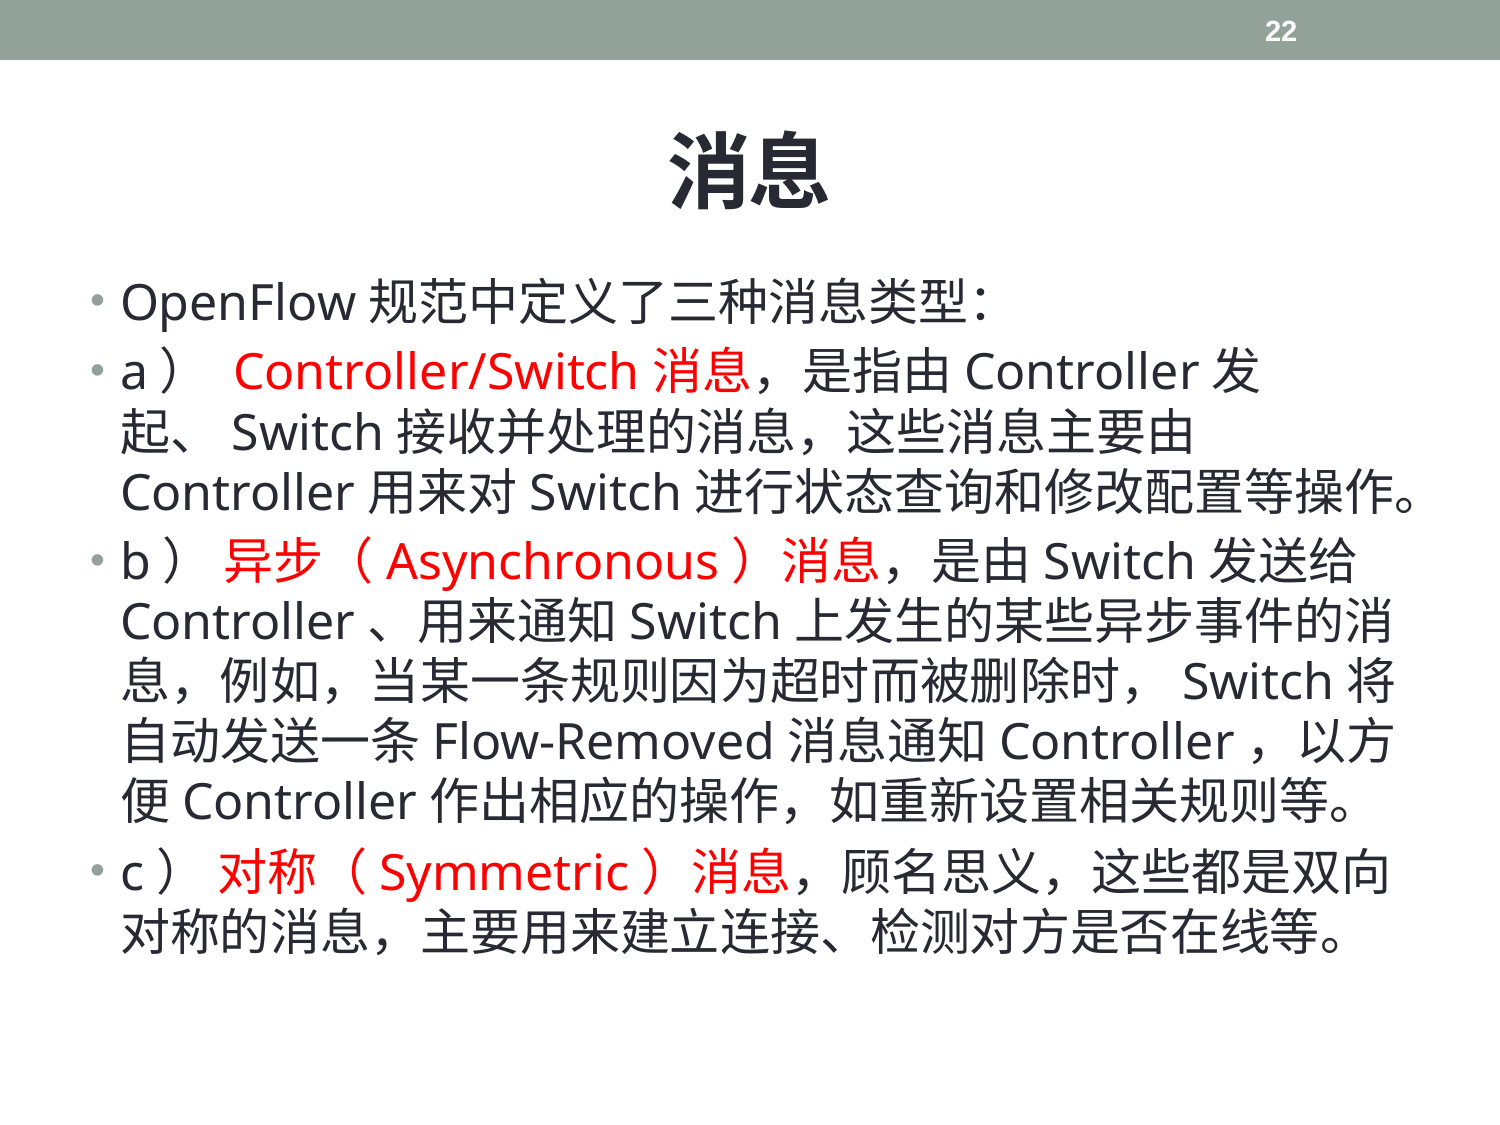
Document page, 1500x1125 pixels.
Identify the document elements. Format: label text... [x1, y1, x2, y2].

list OpenFlow规范中定义了三种消息类型： a） Controller/Switch消息，是指由Controller发起、Switch接收并处理的消息，这些消息主要由Controller用来对Switch进行状态查询和修改配置等操作。 b） 异步（Asynchronous）消息，是由Switch发送给Controller、用来通知Switch上发生的某些异步事件的消息，例如，当某一条规则因为超时而被删除时，Switch将自动发送一条Flow-Removed消息通知Controller，以方便Controller作出相应的操作，如重新设置相关规则等。 c） 对称（Symmetric）消息，顾名思义，这些都是双向对称的消息，主要用来建立连接、检测对方是否在线等。 [75, 262, 1425, 1063]
slide_number 22 [1250, 3, 1425, 57]
title 消息 [75, 87, 1425, 250]
